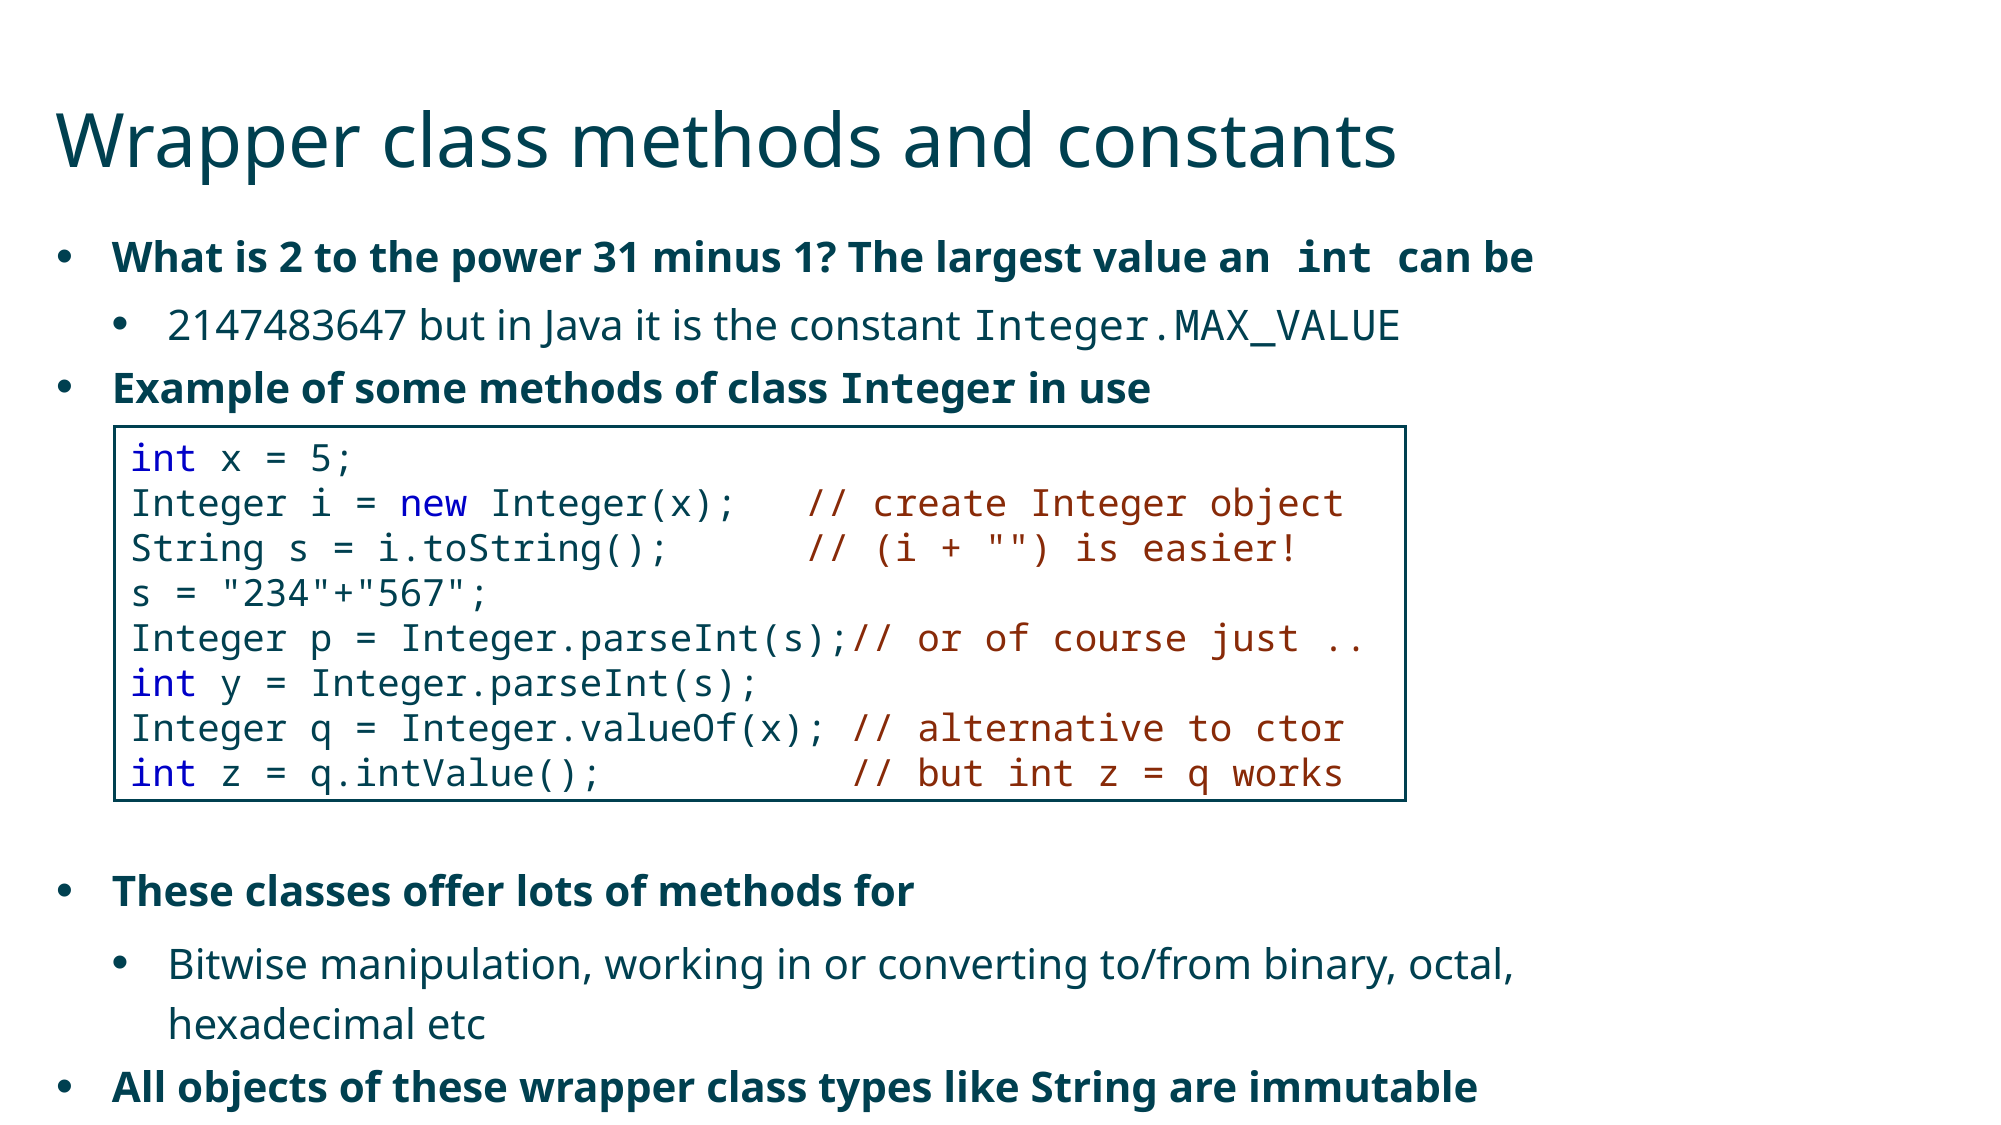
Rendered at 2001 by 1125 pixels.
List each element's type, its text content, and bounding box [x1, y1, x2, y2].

list What is 2 to the power 31 minus 1? The largest value an int can be 2147483647 but in Java it is the constant Integer.MAX_VALUE Example of some methods of class Integer in use These classes offer lots of methods for Bitwise manipulation, working in or converting to/from binary, octal, hexadecimal etc All objects of these wrapper class types like String are immutable [55, 230, 1737, 1118]
text_box int x = 5; Integer i = new Integer(x); // create Integer object String s = i.toString(); // (i + "") is easier! s = "234"+"567"; Integer p = Integer.parseInt(s);// or of course just .. int y = Integer.parseInt(s); Integer q = Integer.valueOf(x); // alternative to ctor int z = q.intValue(); // but int z = q works [114, 426, 1406, 801]
title Wrapper class methods and constants [55, 92, 1946, 225]
